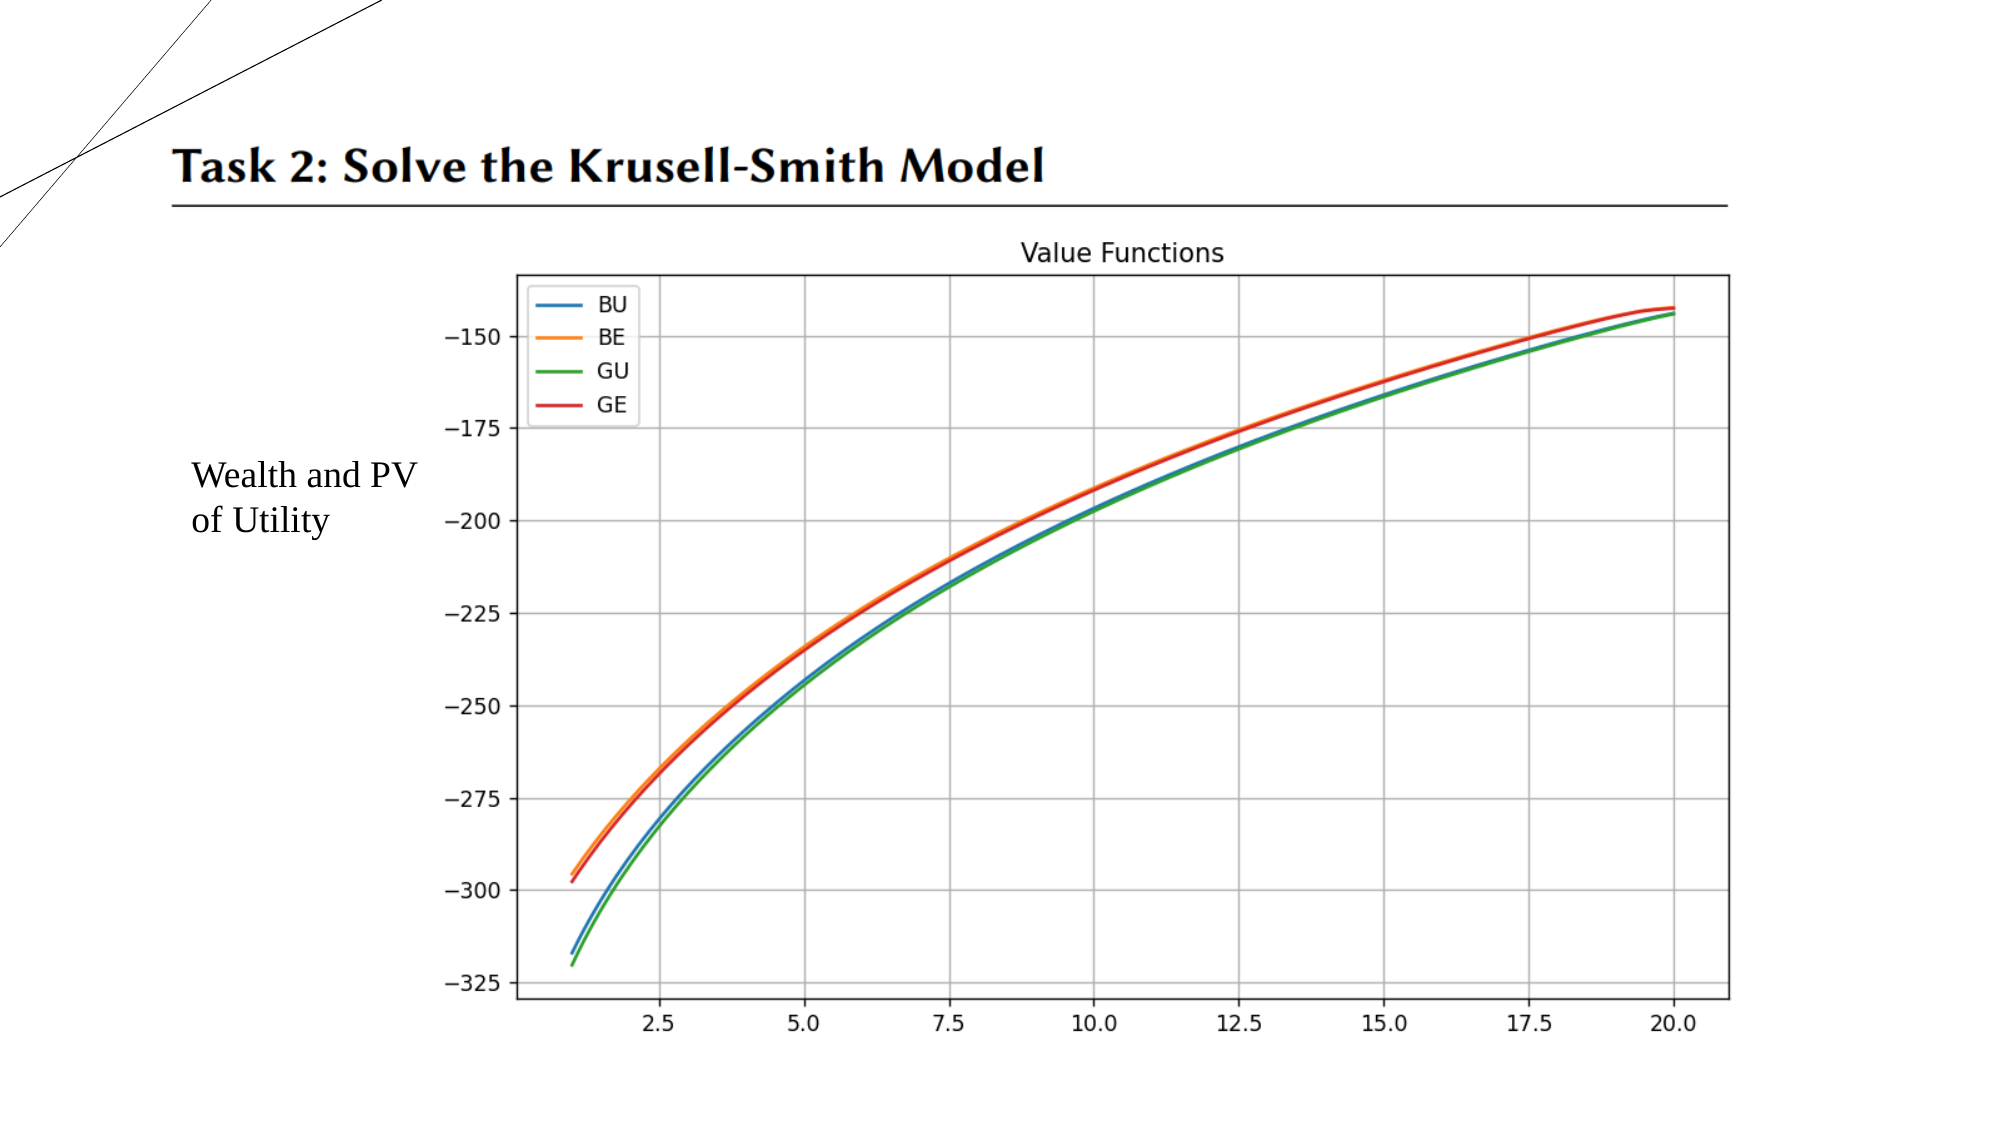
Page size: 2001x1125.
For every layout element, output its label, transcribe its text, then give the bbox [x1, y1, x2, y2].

picture [157, 128, 1785, 1070]
text_box Wealth and PV of Utility [176, 442, 408, 547]
